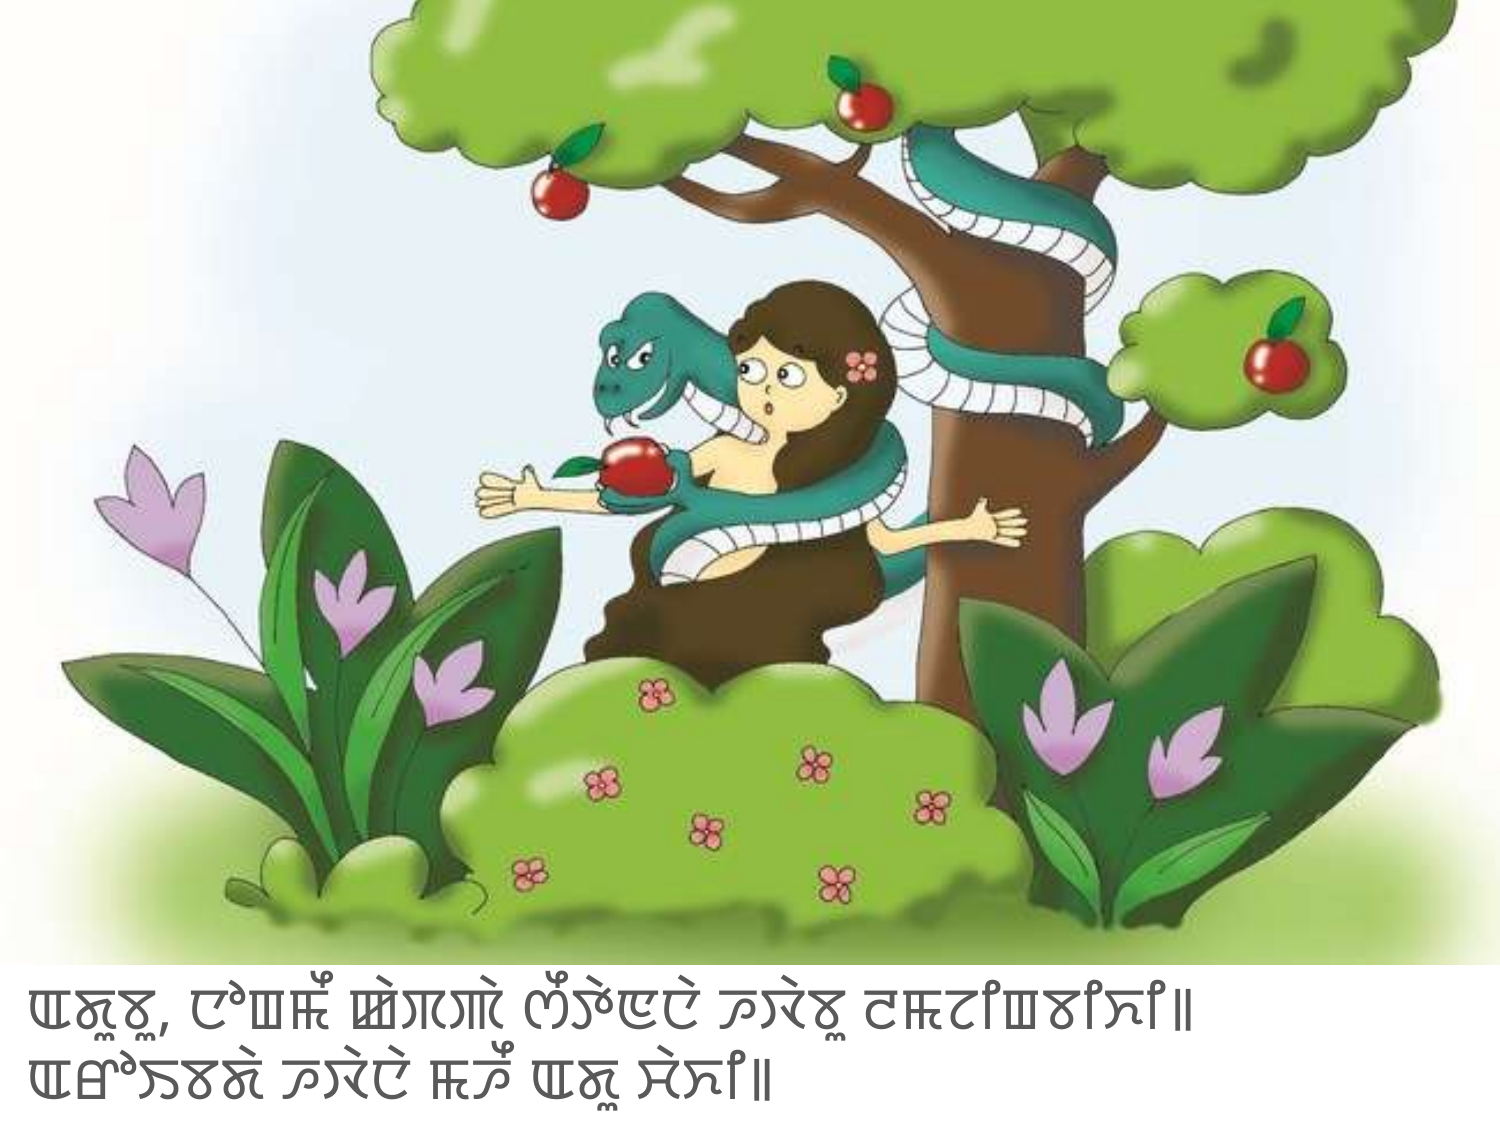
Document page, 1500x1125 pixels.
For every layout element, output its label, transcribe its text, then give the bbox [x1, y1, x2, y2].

text_box ꯑꯗꯨꯕꯨ, ꯅꯣꯡꯃꯩ ꯀꯥꯞꯄꯥ ꯁꯩꯇꯥꯟꯅꯥ ꯍꯋꯥꯕꯨ ꯂꯃꯖꯤꯡꯕꯤꯈꯤ꯫ ꯑꯔꯣꯏꯕꯗꯥ ꯍꯋꯥꯅꯥ ꯃꯍꯩ ꯑꯗꯨ ꯆꯥꯈꯤ꯫ [11, 972, 1498, 1119]
picture [0, 0, 1500, 965]
